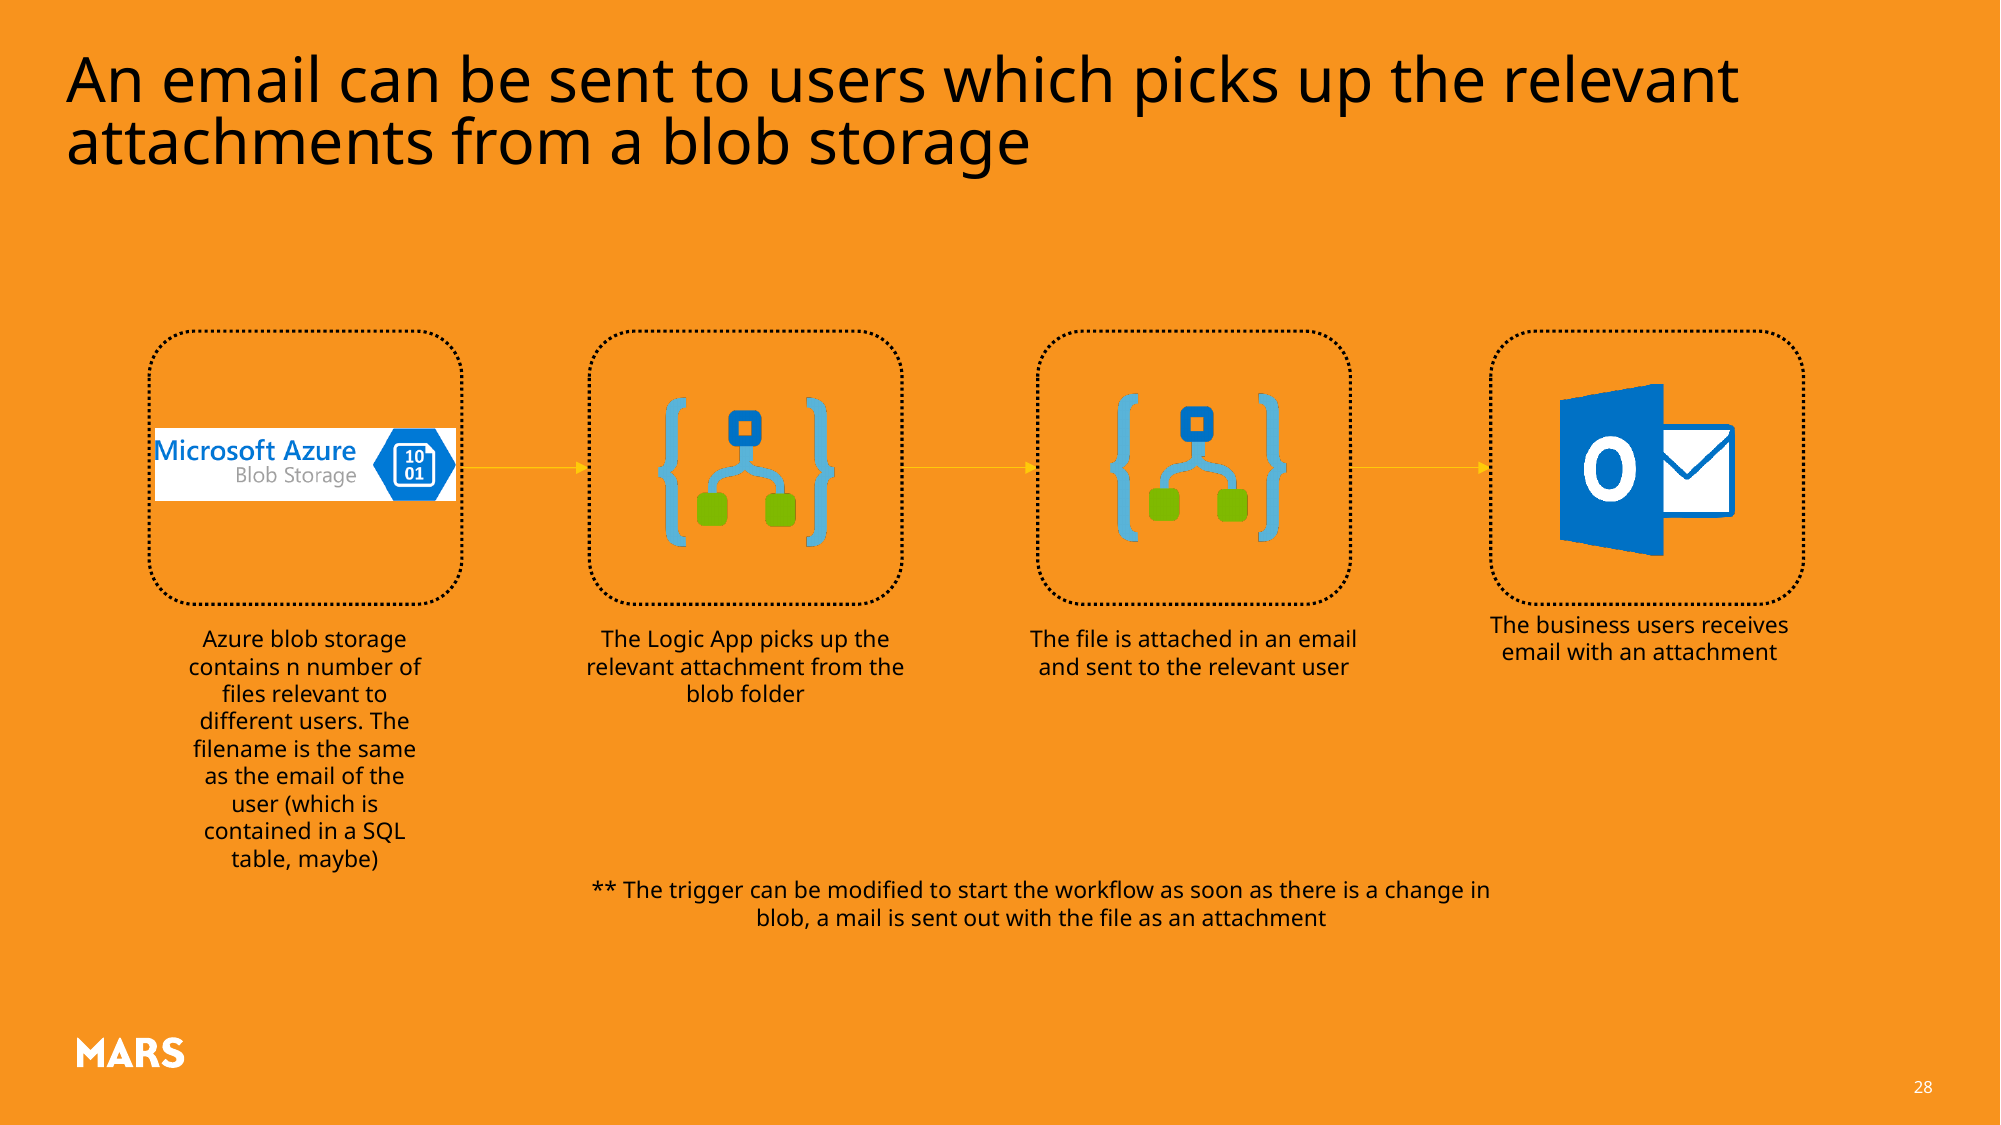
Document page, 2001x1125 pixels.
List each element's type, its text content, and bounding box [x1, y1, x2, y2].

picture [1066, 393, 1329, 542]
title An email can be sent to users which picks up the relevant attachments from a blob storage [66, 52, 1933, 195]
text_box [1036, 330, 1352, 606]
text_box The file is attached in an email and sent to the relevant user [1030, 624, 1358, 768]
text_box The Logic App picks up the relevant attachment from the blob folder [581, 624, 910, 768]
text_box Azure blob storage contains n number of files relevant to different users. The filename is the same as the email of the user (which is contained in a SQL table, maybe) [103, 624, 432, 768]
slide_number 28 [1807, 1076, 1933, 1107]
text_box ** The trigger can be modified to start the workflow as soon as there is a change in blob, a mail is sent out with the file as an attachment [574, 876, 1510, 967]
text_box The business users receives email with an attachment [1475, 610, 1804, 754]
text_box [148, 330, 463, 606]
text_box [1489, 330, 1805, 606]
text_box [588, 330, 904, 606]
picture [155, 428, 456, 501]
picture [1559, 384, 1735, 556]
picture [614, 397, 877, 547]
